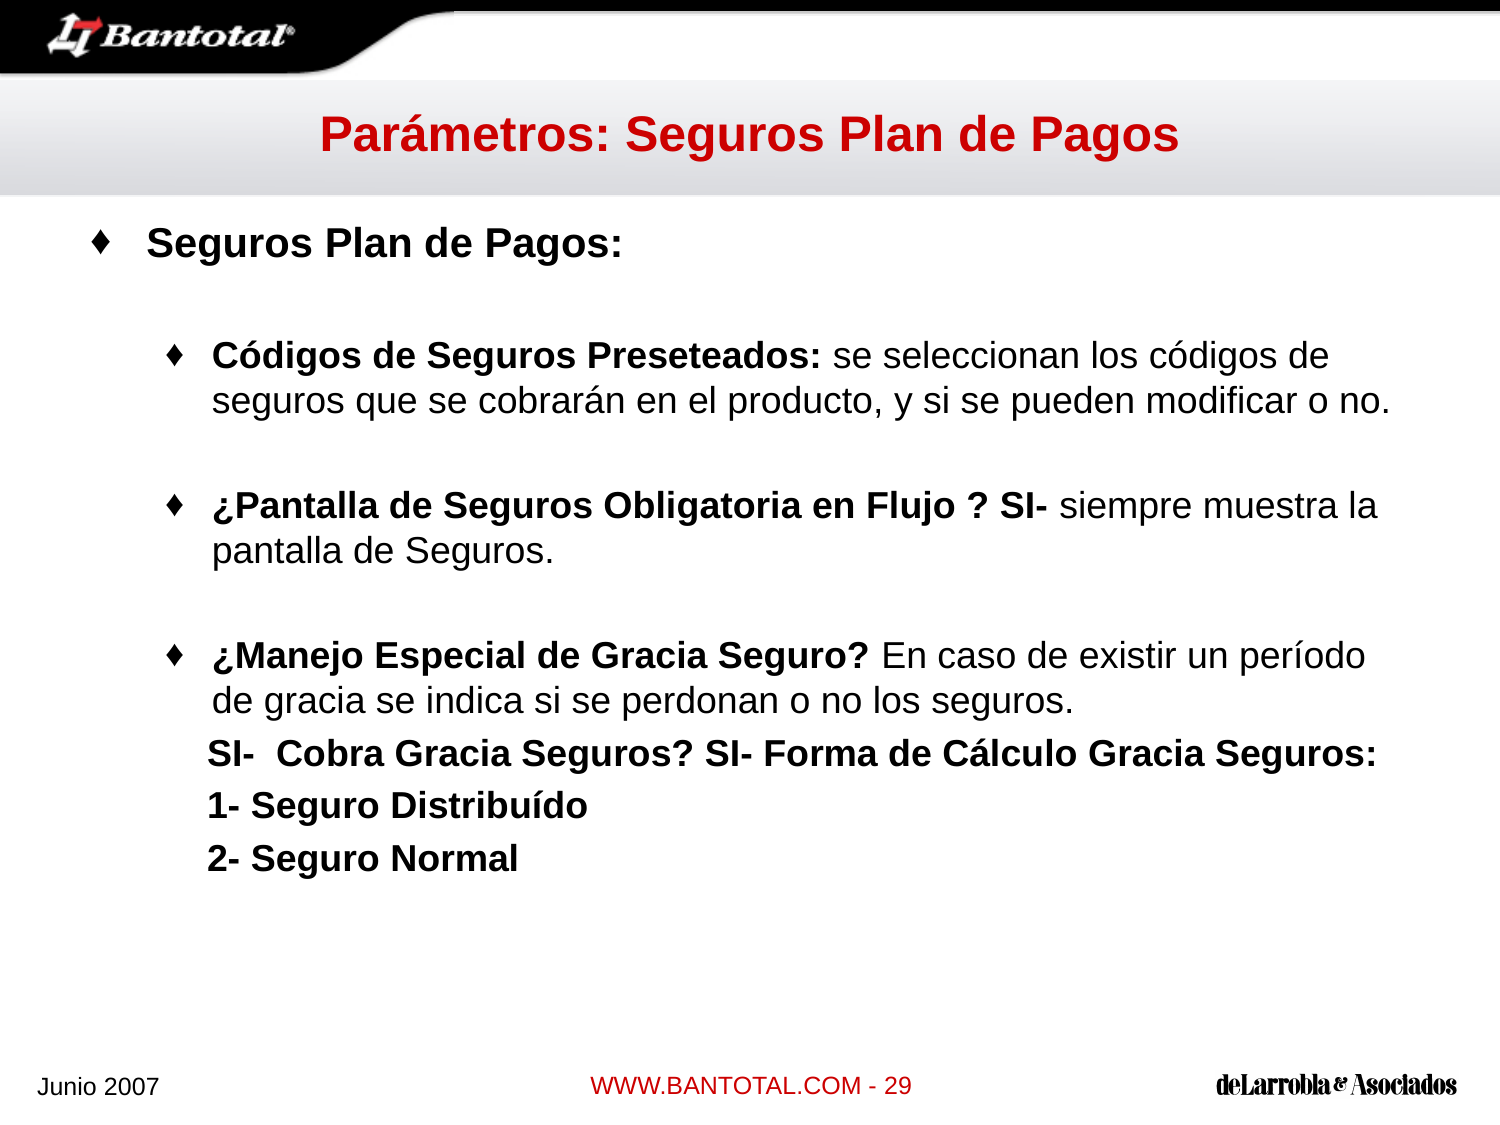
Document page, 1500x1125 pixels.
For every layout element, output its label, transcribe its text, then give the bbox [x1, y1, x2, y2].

footer WWW.BANTOTAL.COM - 29 [513, 1061, 989, 1107]
picture [1215, 1070, 1459, 1099]
title Parámetros: Seguros Plan de Pagos [74, 66, 1426, 197]
picture [0, 0, 1500, 197]
slide_number Junio 2007 [21, 1063, 373, 1118]
list Seguros Plan de Pagos: Códigos de Seguros Preseteados: se seleccionan los códigos de seguros que se cobrarán en el producto, y si se pueden modificar o no. ¿Pantalla de Seguros Obligatoria en Flujo ? SI- siempre muestra la pantalla de Seguros. ¿Manejo Especial de Gracia Seguro? En caso de existir un período de gracia se indica si se perdonan o no los seguros. SI- Cobra Gracia Seguros? SI- Forma de Cálculo Gracia Seguros: 1- Seguro Distribuído 2- Seguro Normal [74, 207, 1426, 1006]
